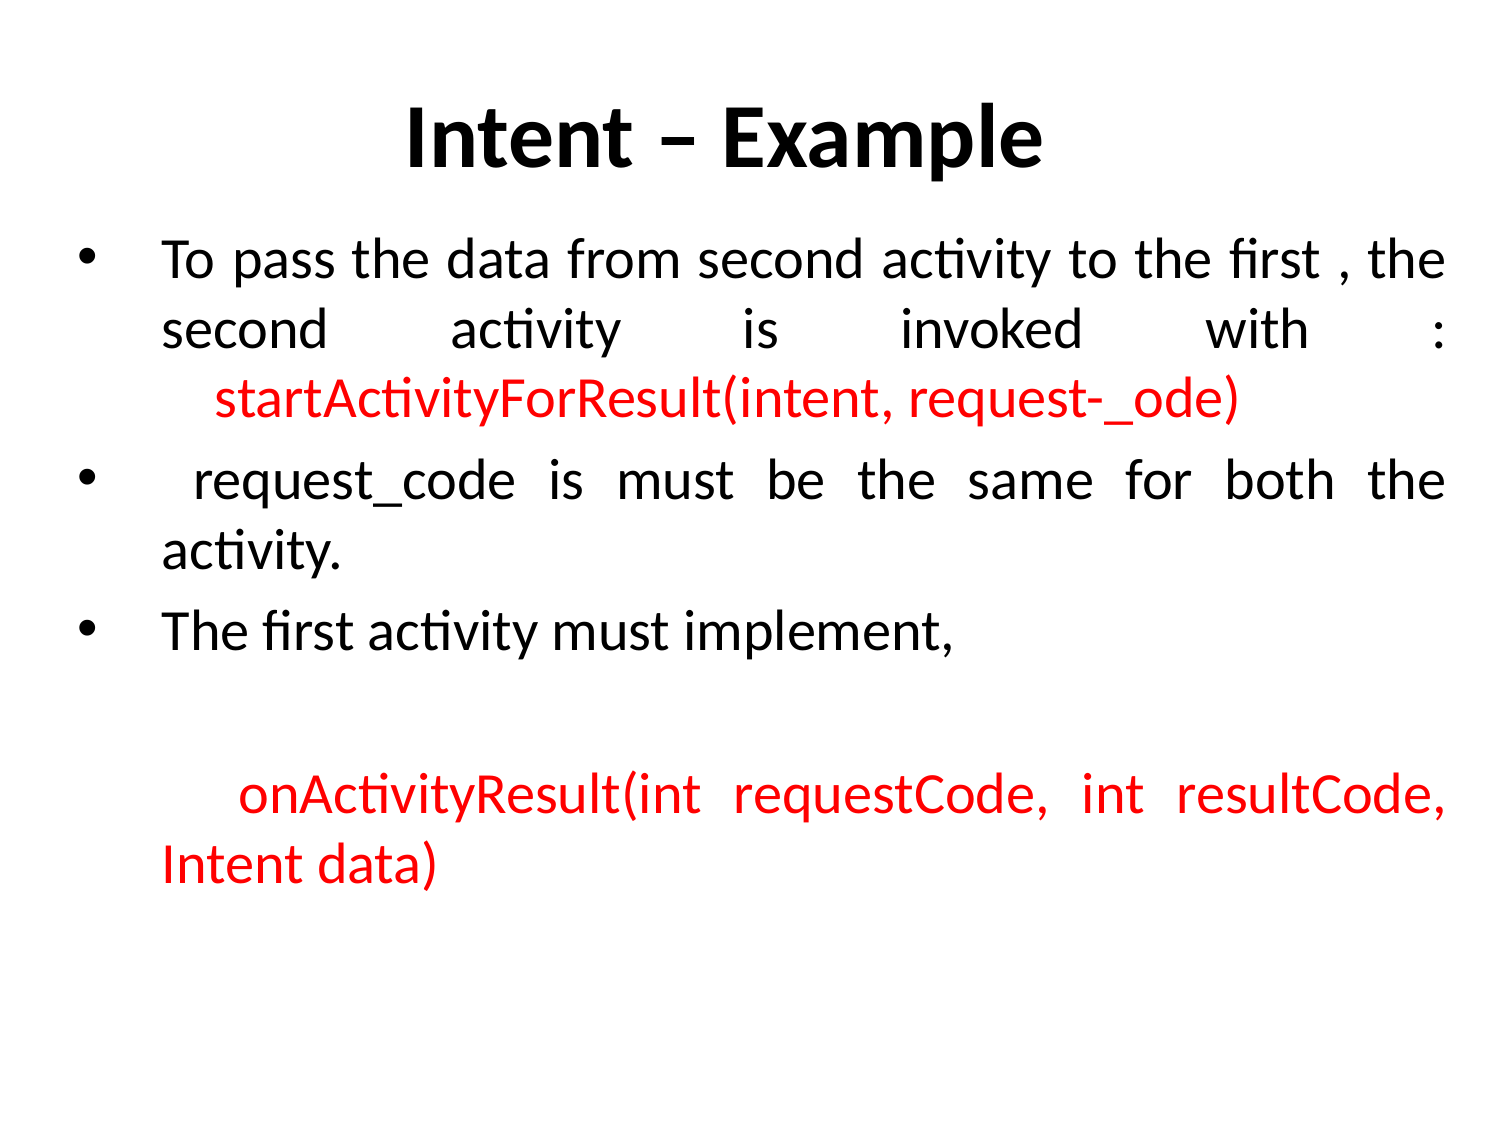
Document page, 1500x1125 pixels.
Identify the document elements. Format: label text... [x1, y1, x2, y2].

title Intent – Example [87, 50, 1363, 212]
subtitle To pass the data from second activity to the first , the second activity is invoked with : startActivityForResult(intent, request-_ode) request_code is must be the same for both the activity. The first activity must implement, onActivityResult(int requestCode, int resultCode, Intent data) [62, 212, 1463, 1038]
